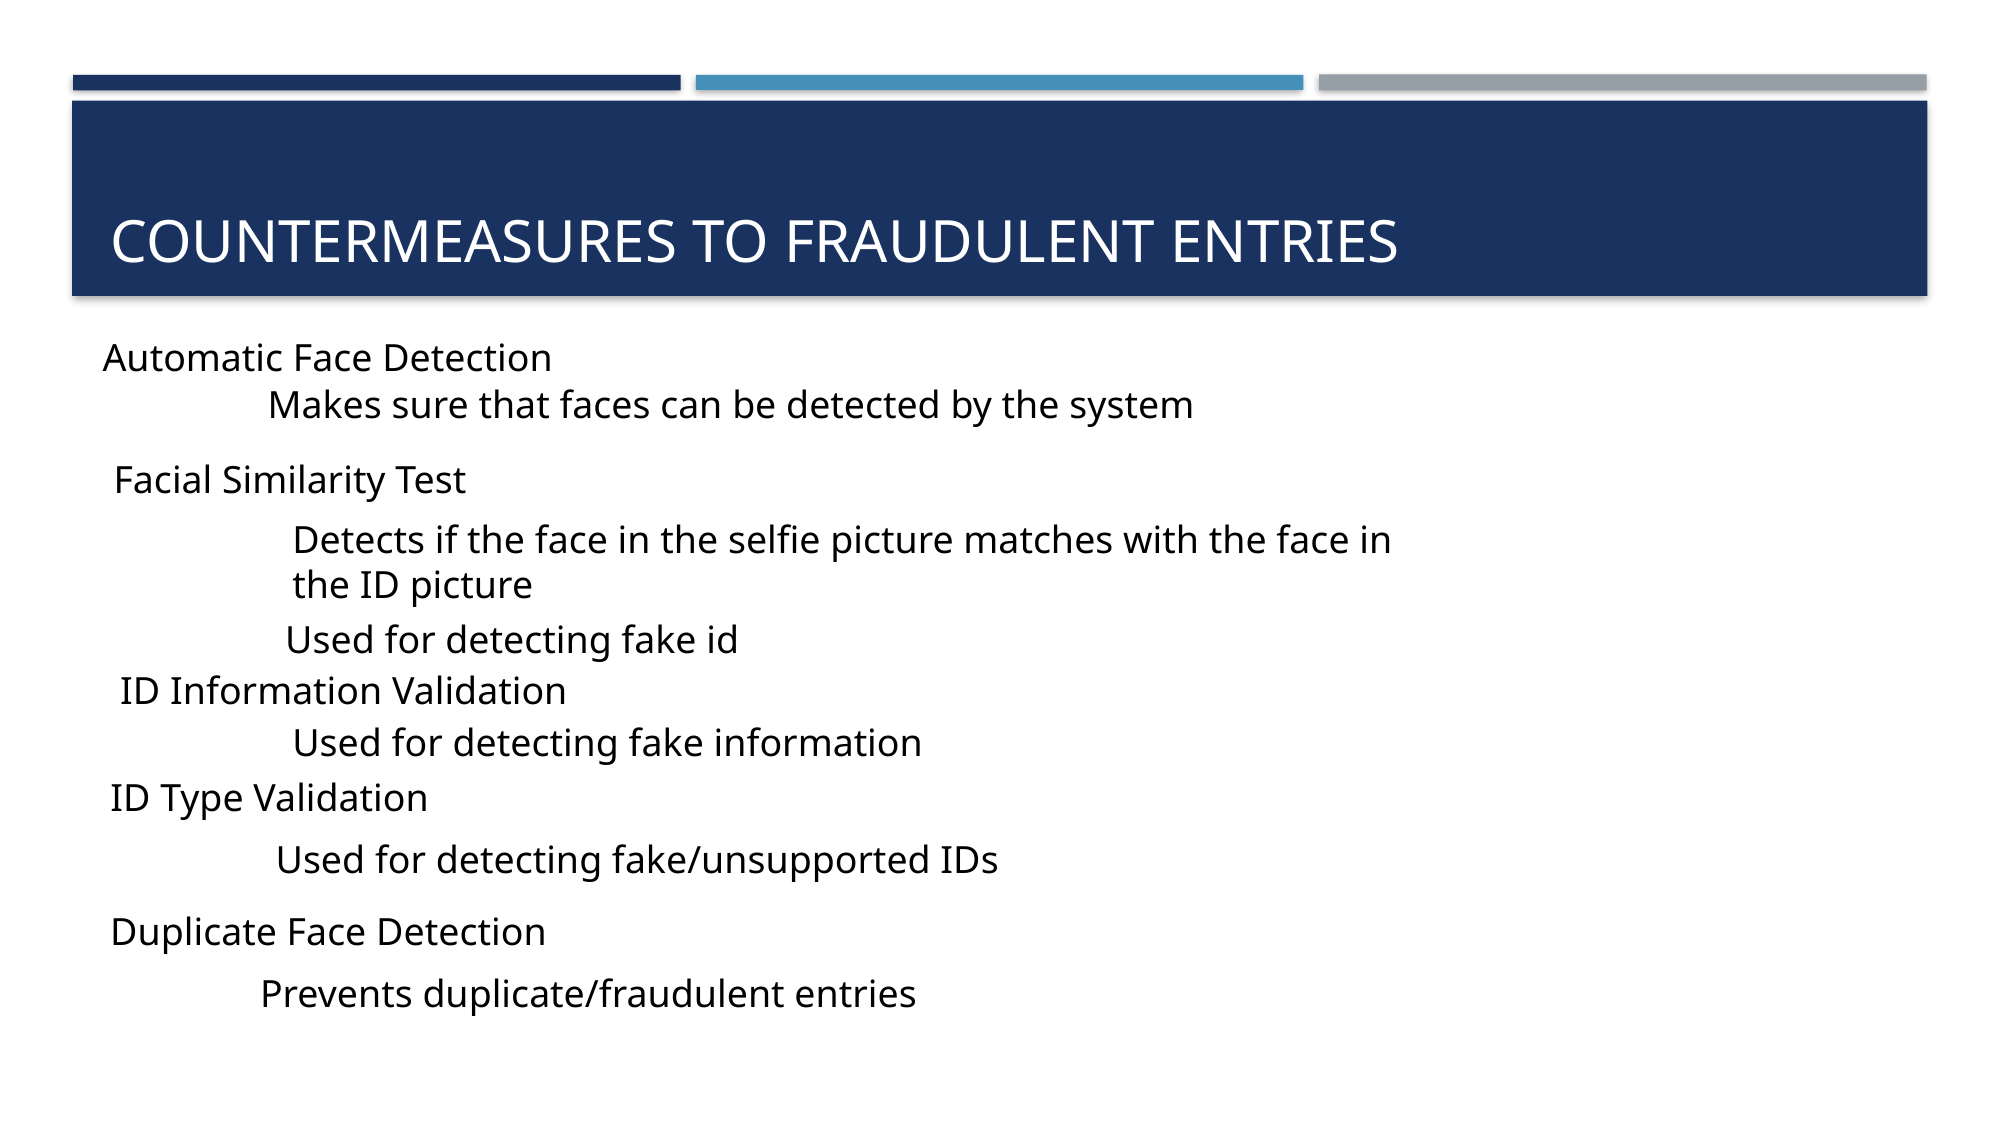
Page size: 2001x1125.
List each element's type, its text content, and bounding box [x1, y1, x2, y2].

text_box Makes sure that faces can be detected by the system [252, 373, 1260, 479]
text_box Detects if the face in the selfie picture matches with the face in the ID picture [277, 508, 1438, 569]
title Countermeasures to fraudulent entries [95, 115, 1905, 282]
text_box ID Information Validation [105, 659, 812, 720]
text_box Facial Similarity Test [98, 448, 805, 509]
text_box Used for detecting fake/unsupported IDs [260, 828, 1055, 934]
text_box ID Type Validation [95, 766, 802, 978]
text_box Prevents duplicate/fraudulent entries [244, 962, 1039, 1068]
text_box Used for detecting fake id [270, 608, 978, 669]
text_box Automatic Face Detection [87, 326, 795, 387]
text_box Used for detecting fake information [277, 711, 984, 772]
